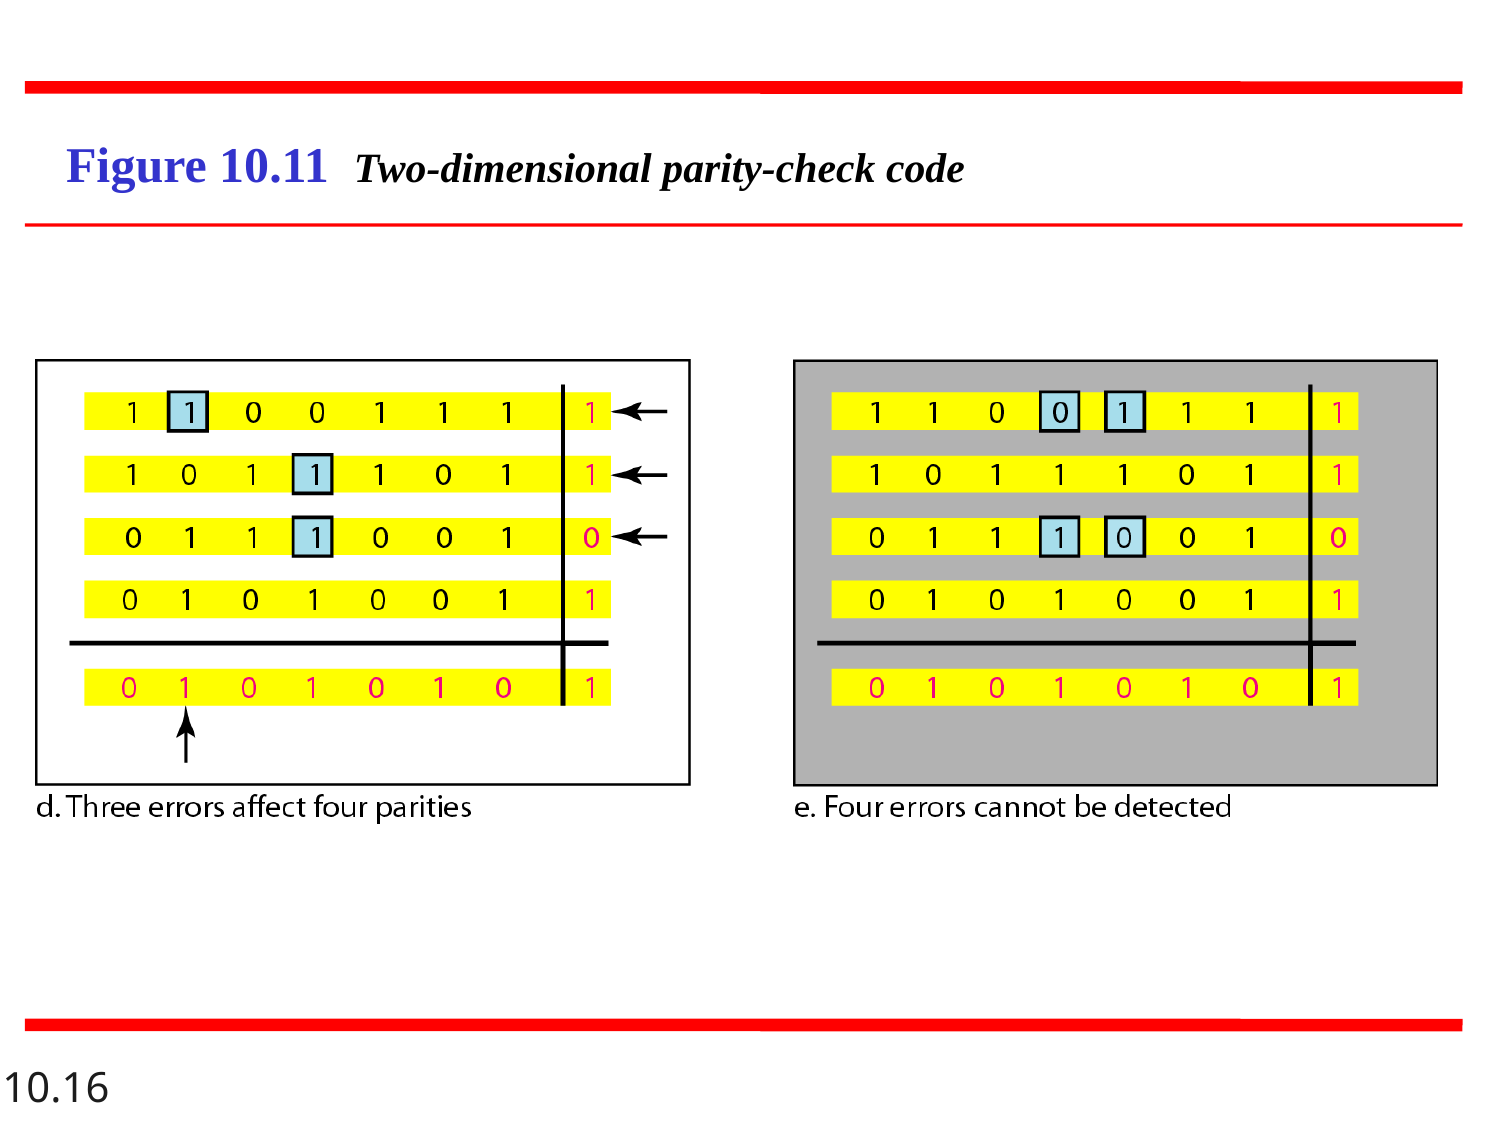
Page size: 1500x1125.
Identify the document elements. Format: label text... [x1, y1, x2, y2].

text_box Figure 10.11 Two-dimensional parity-check code [51, 124, 981, 200]
picture [35, 358, 1438, 826]
slide_number 10.16 [0, 1050, 300, 1125]
